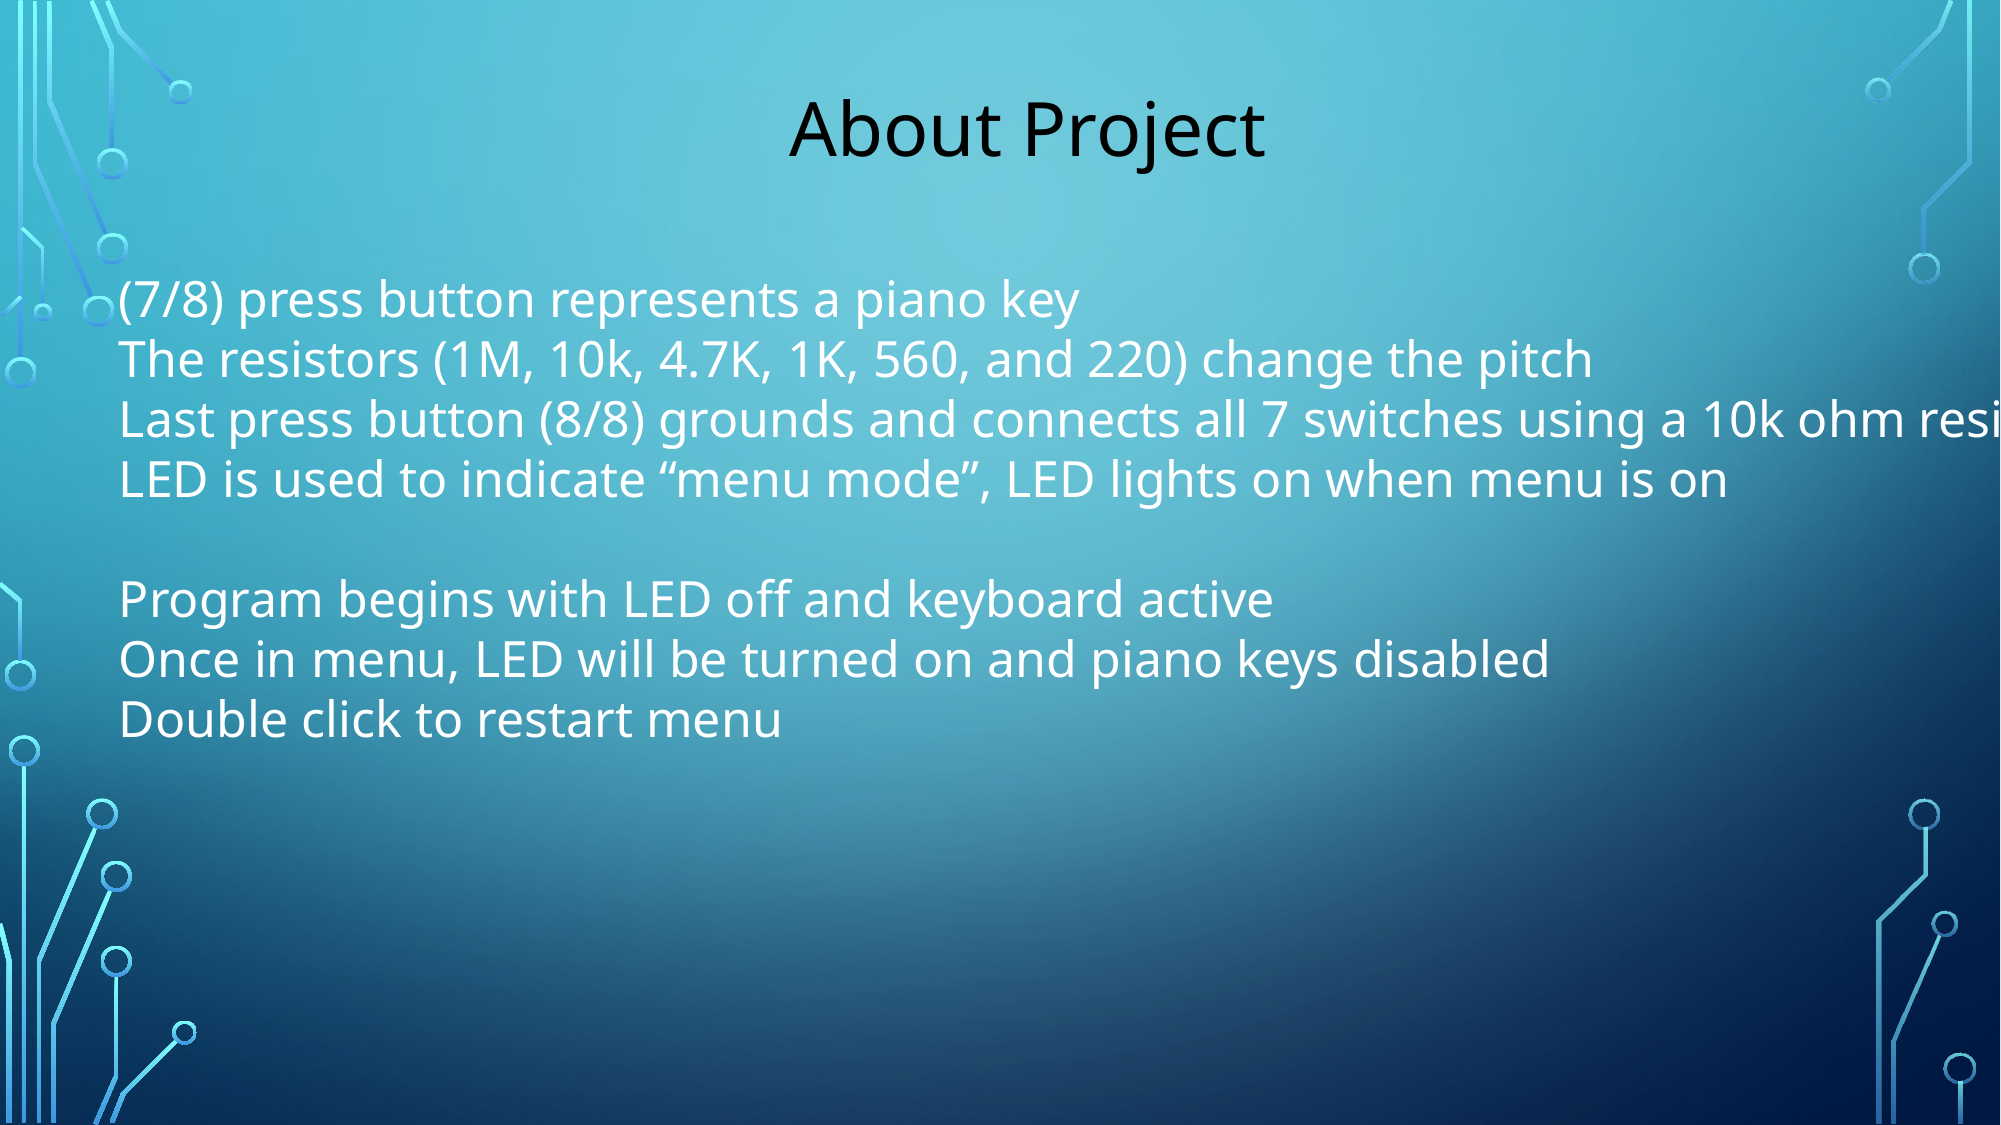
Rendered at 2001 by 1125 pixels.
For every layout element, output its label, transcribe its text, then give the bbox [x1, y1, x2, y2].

text_box (7/8) press button represents a piano key The resistors (1M, 10k, 4.7K, 1K, 560, and 220) change the pitch Last press button (8/8) grounds and connects all 7 switches using a 10k ohm resistor LED is used to indicate “menu mode”, LED lights on when menu is on Program begins with LED off and keyboard active Once in menu, LED will be turned on and piano keys disabled Double click to restart menu [104, 260, 2000, 936]
text_box About Project [774, 74, 1282, 179]
